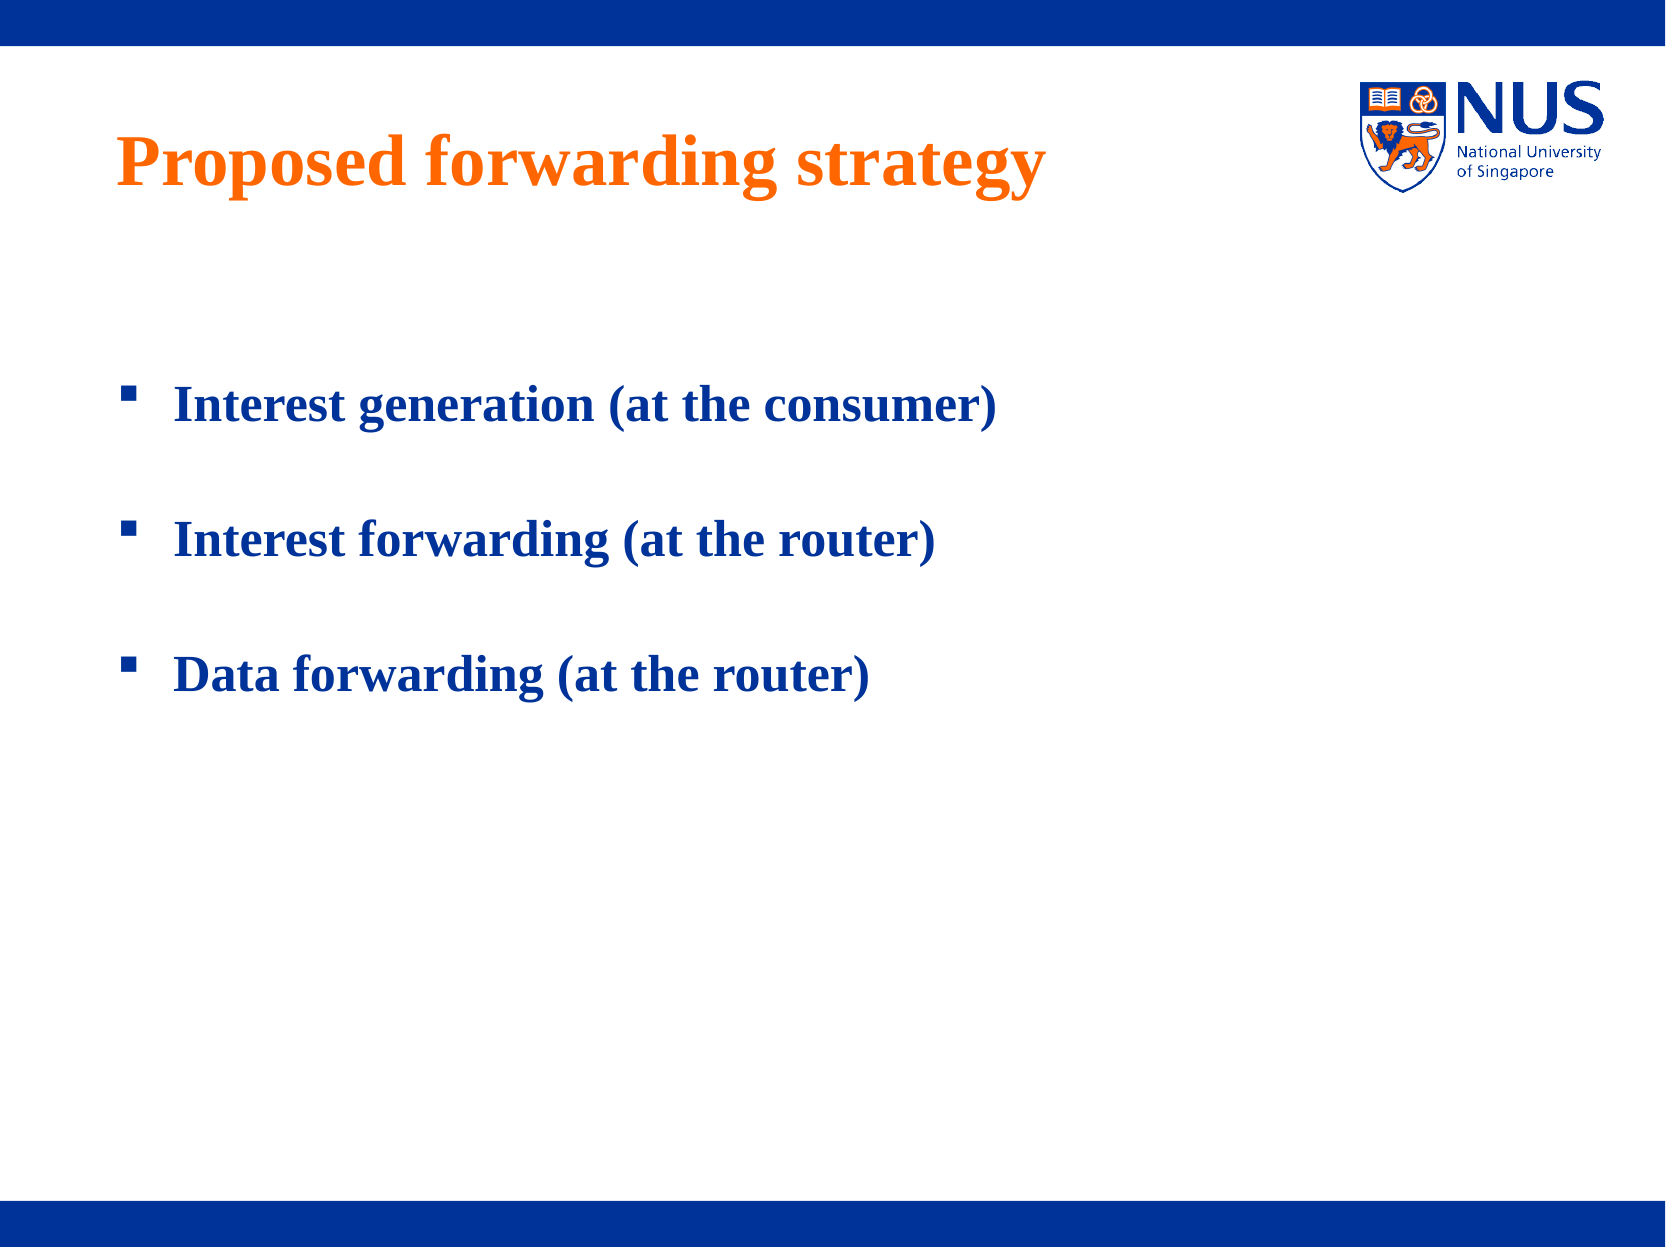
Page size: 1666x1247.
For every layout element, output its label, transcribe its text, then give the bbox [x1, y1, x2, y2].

list Interest generation (at the consumer) Interest forwarding (at the router) Data forwarding (at the router) [100, 297, 1516, 1138]
picture [1350, 70, 1615, 201]
title Proposed forwarding strategy [100, 52, 1288, 261]
